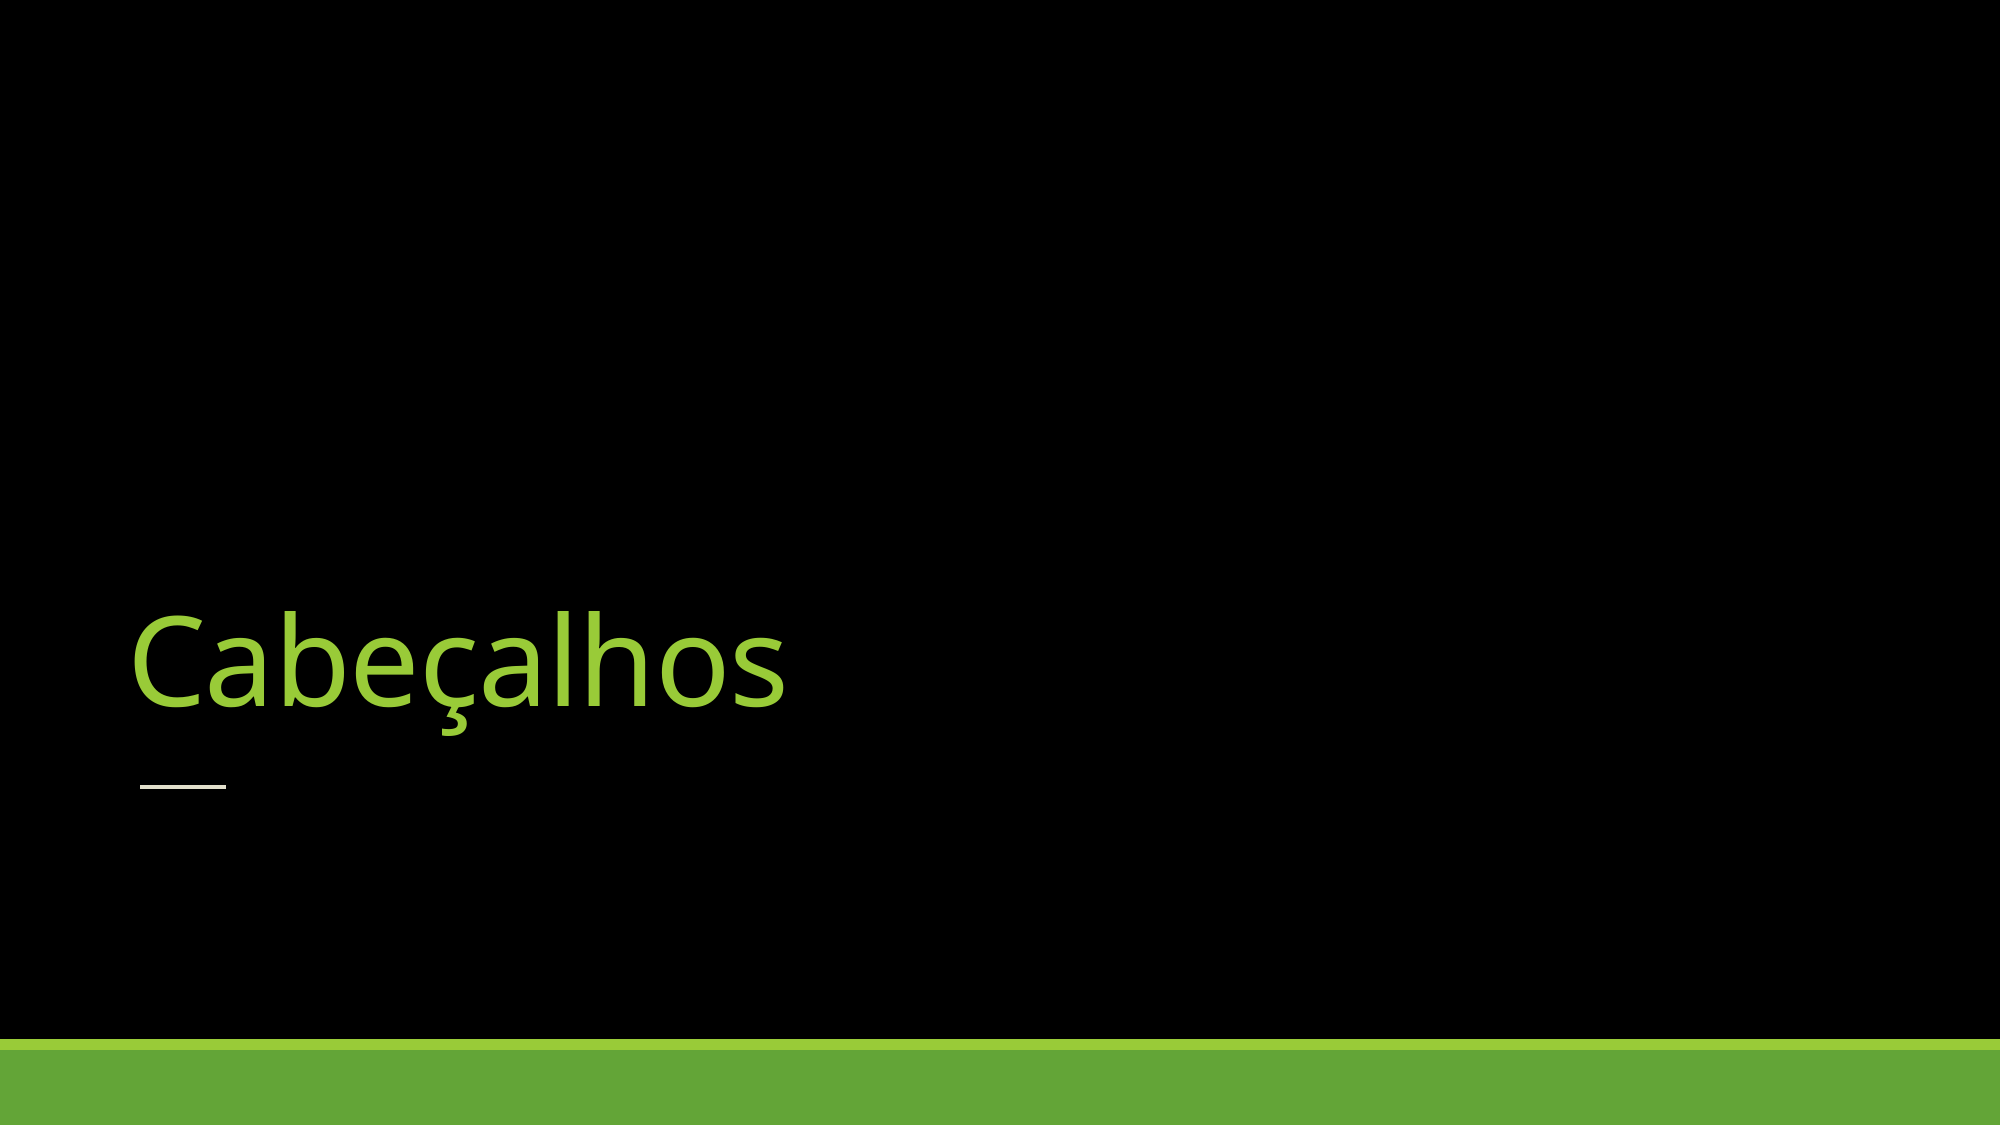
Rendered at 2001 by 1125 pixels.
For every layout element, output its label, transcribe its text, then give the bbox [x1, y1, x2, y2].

title Cabeçalhos [112, 414, 1888, 748]
